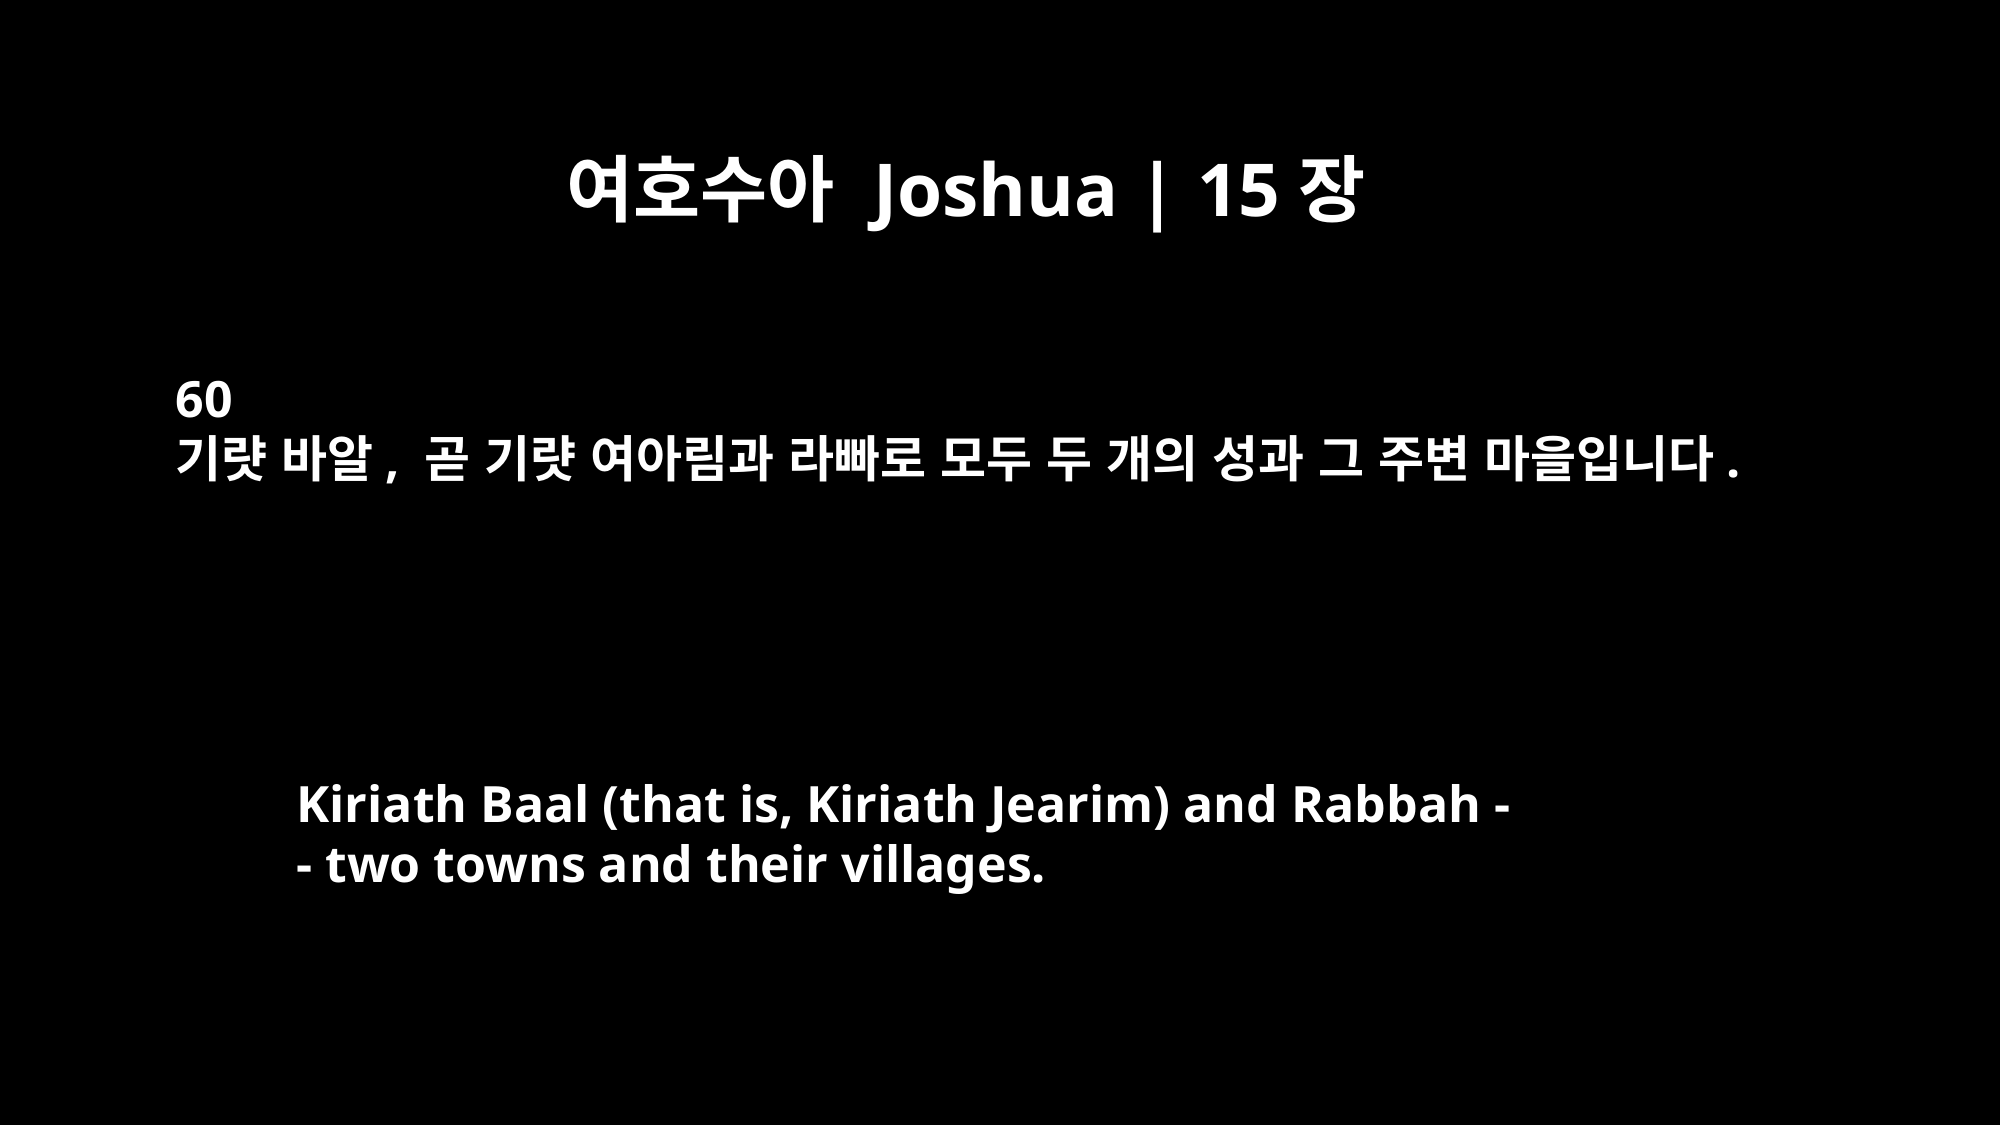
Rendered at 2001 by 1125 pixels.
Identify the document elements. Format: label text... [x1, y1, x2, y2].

text_box Kiriath Baal (that is, Kiriath Jearim) and Rabbah - - two towns and their villages. [281, 764, 1526, 900]
text_box 여호수아 Joshua | 15장 [551, 136, 1381, 239]
text_box 60 기럇 바알, 곧 기럇 여아림과 라빠로 모두 두 개의 성과 그 주변 마을입니다. [160, 359, 1757, 495]
